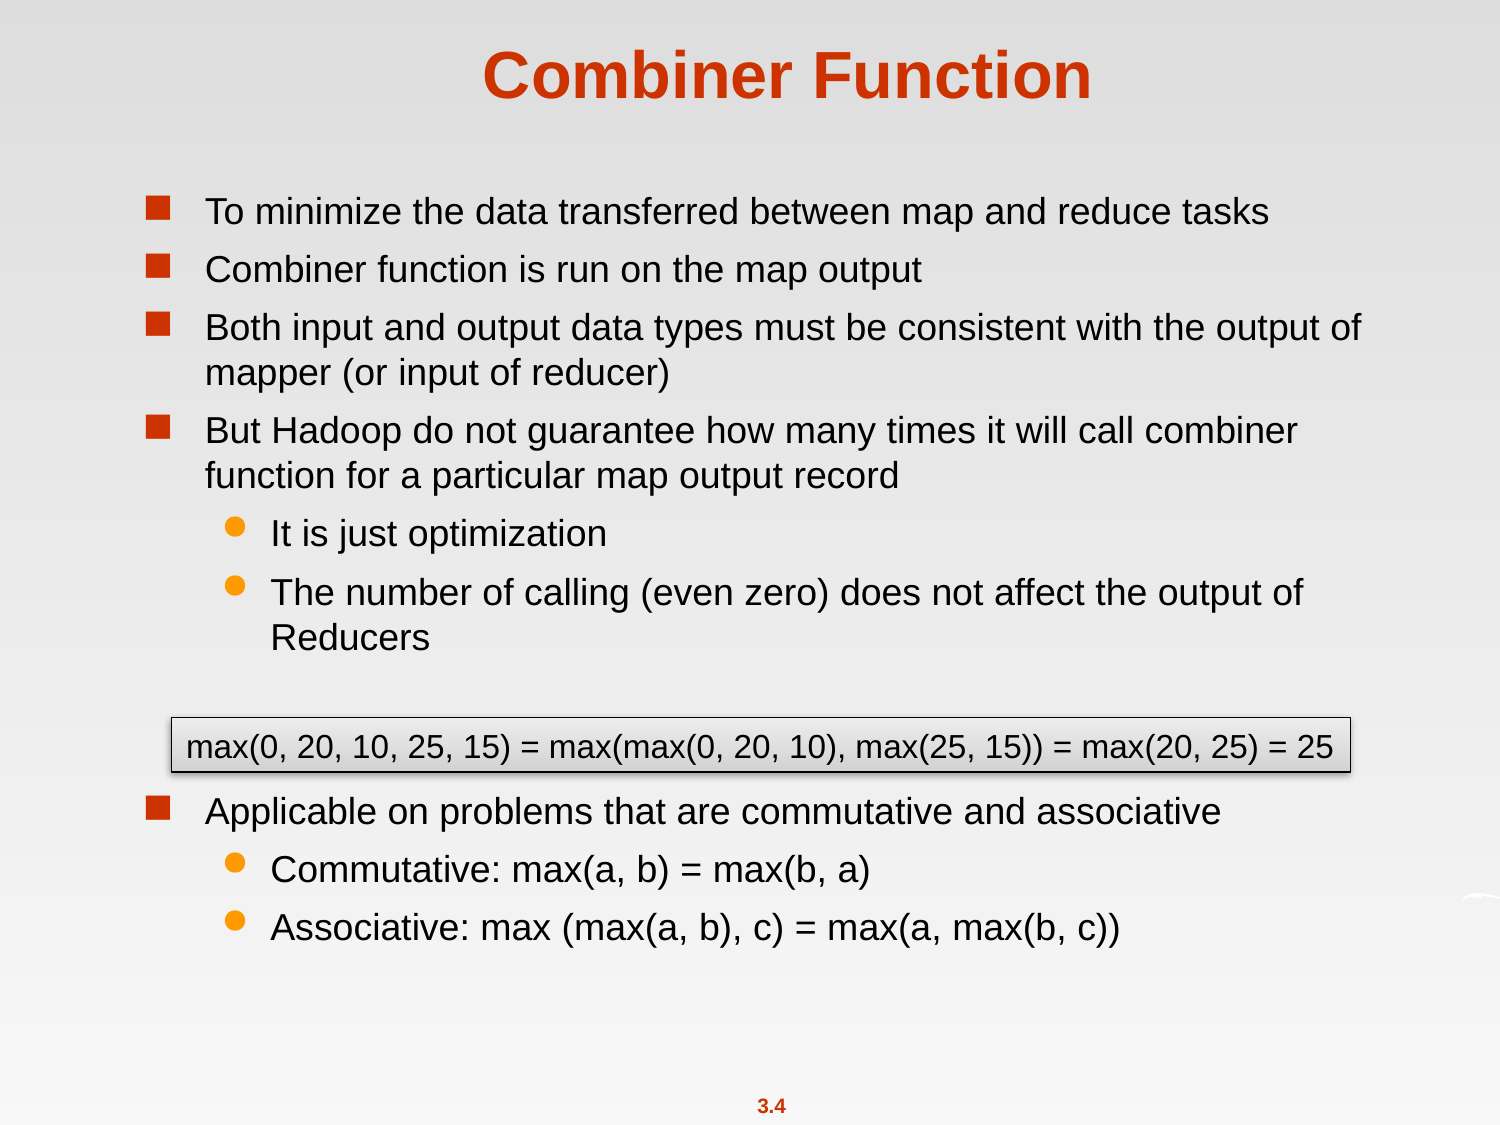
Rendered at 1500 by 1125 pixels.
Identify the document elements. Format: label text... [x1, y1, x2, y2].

title Combiner Function [126, 19, 1451, 120]
text_box max(0, 20, 10, 25, 15) = max(max(0, 20, 10), max(25, 15)) = max(20, 25) = 25 [171, 717, 1351, 773]
list To minimize the data transferred between map and reduce tasks Combiner function is run on the map output Both input and output data types must be consistent with the output of mapper (or input of reducer) But Hadoop do not guarantee how many times it will call combiner function for a particular map output record It is just optimization The number of calling (even zero) does not affect the output of Reducers Applicable on problems that are commutative and associative Commutative: max(a, b) = max(b, a) Associative: max (max(a, b), c) = max(a, max(b, c)) [133, 179, 1391, 984]
